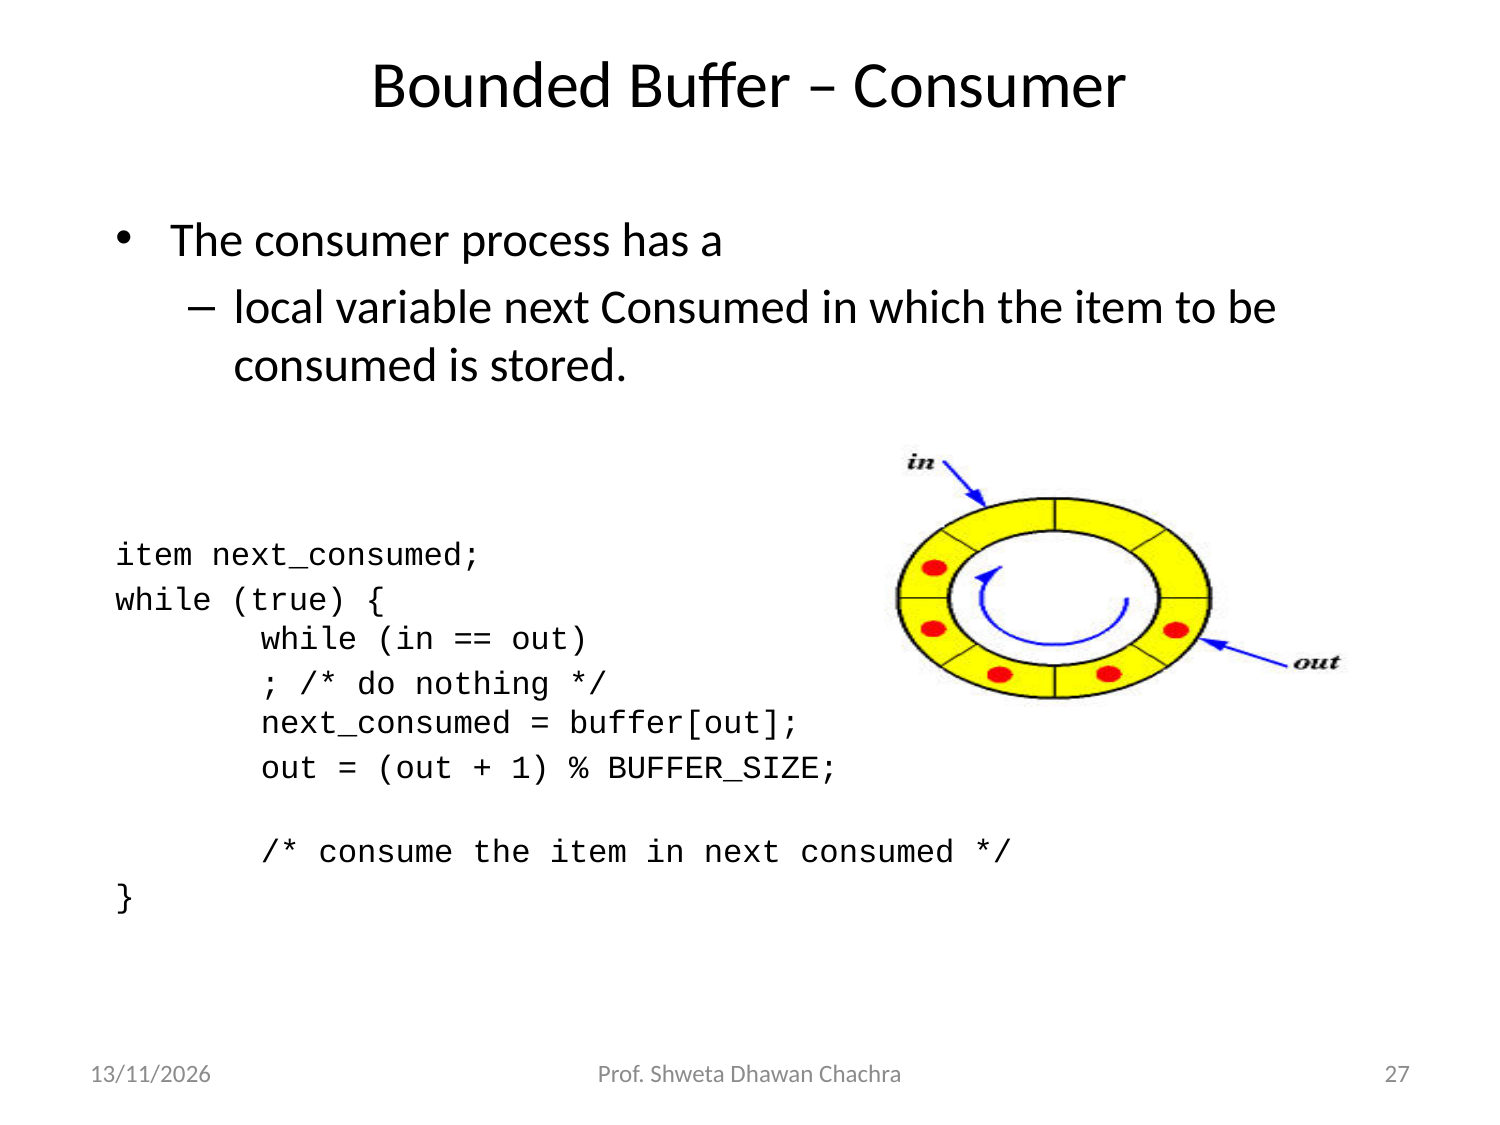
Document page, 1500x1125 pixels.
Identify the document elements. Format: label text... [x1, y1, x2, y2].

list The consumer process has a local variable next Consumed in which the item to be consumed is stored. item next_consumed; while (true) { while (in == out) ; /* do nothing */ next_consumed = buffer[out]; out = (out + 1) % BUFFER_SIZE; /* consume the item in next consumed */ } [100, 200, 1402, 924]
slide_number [75, 1042, 425, 1103]
picture [867, 444, 1361, 711]
footer Prof. Shweta Dhawan Chachra [512, 1042, 988, 1103]
title Bounded Buffer – Consumer [75, 33, 1425, 128]
slide_number 27 [1074, 1042, 1425, 1103]
